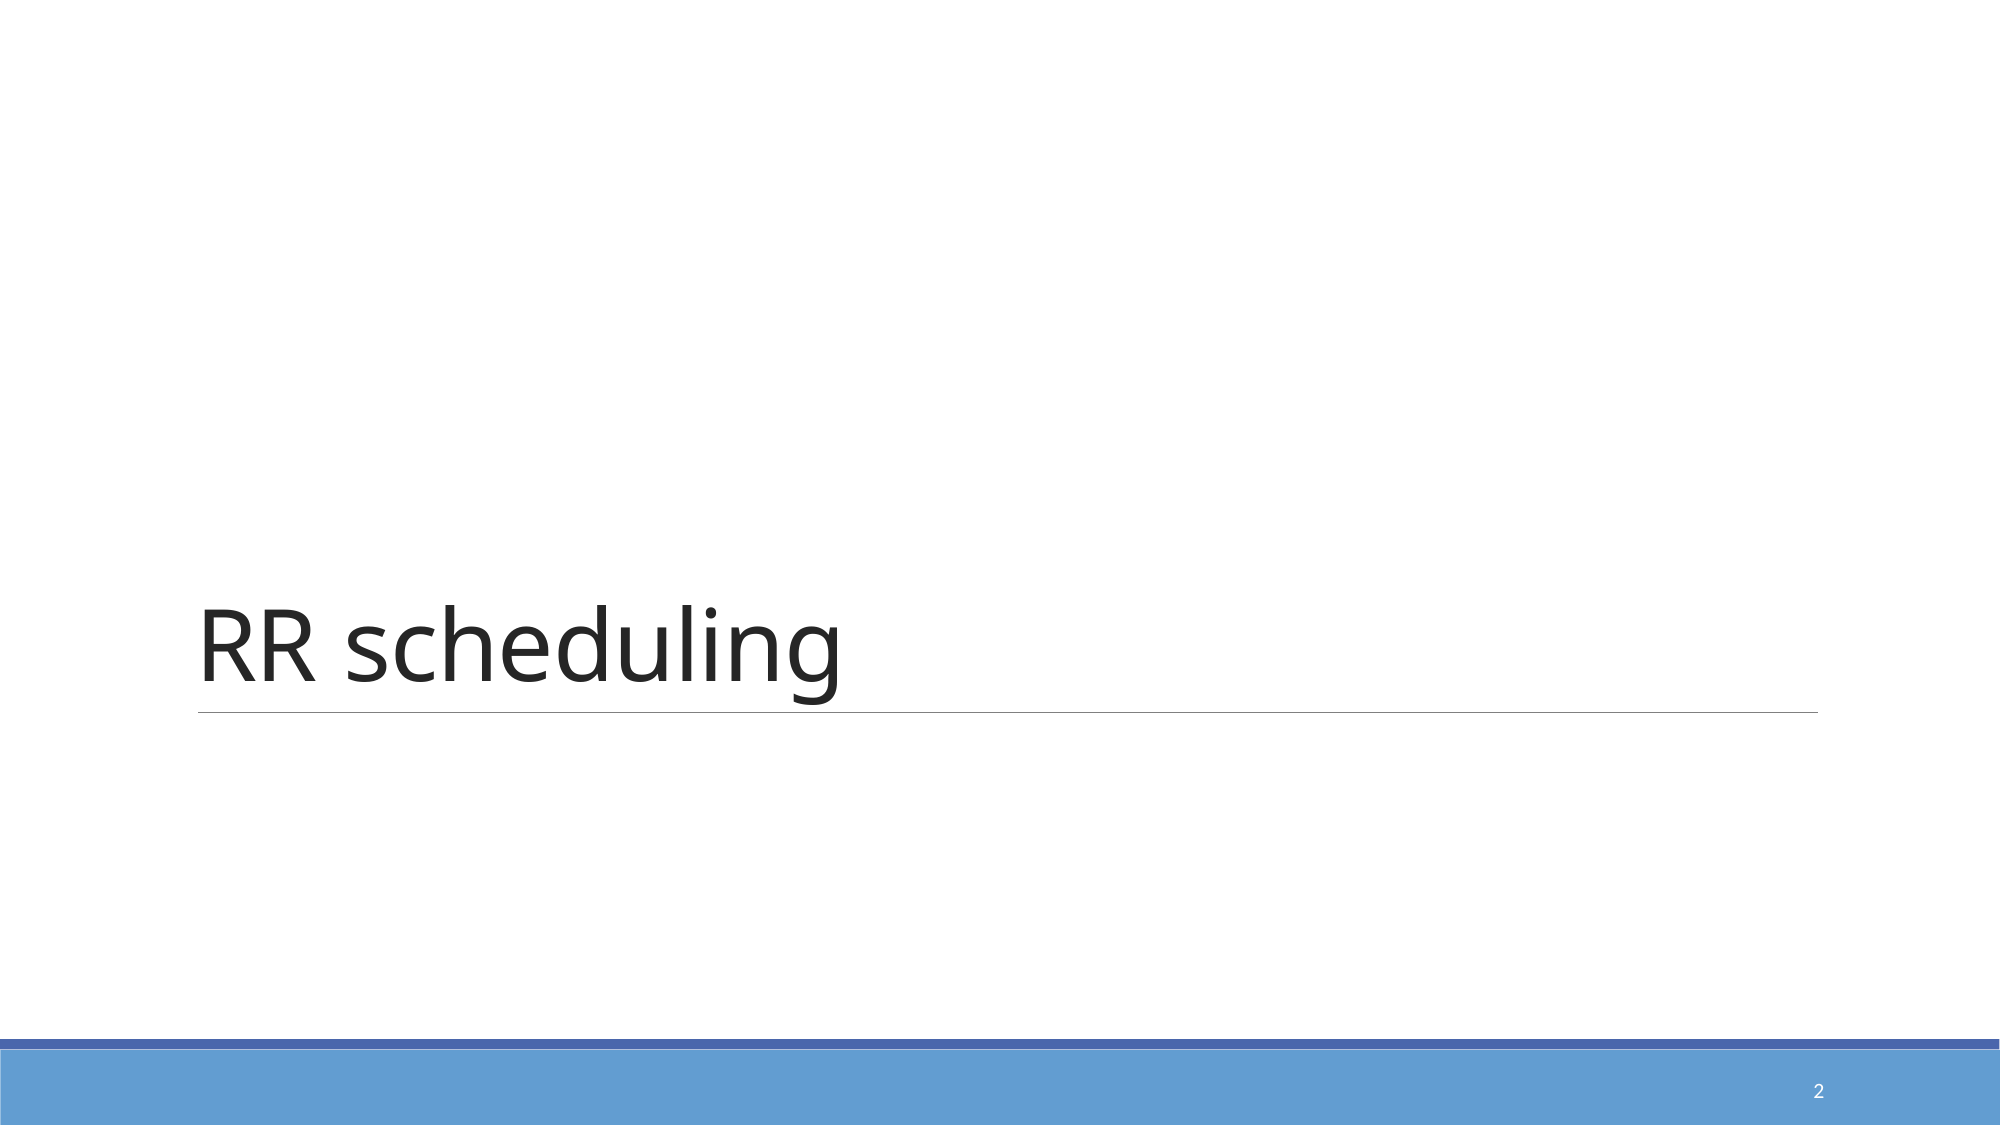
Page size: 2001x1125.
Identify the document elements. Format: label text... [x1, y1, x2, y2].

slide_number 2 [1624, 1059, 1840, 1120]
title RR scheduling [180, 124, 1830, 710]
